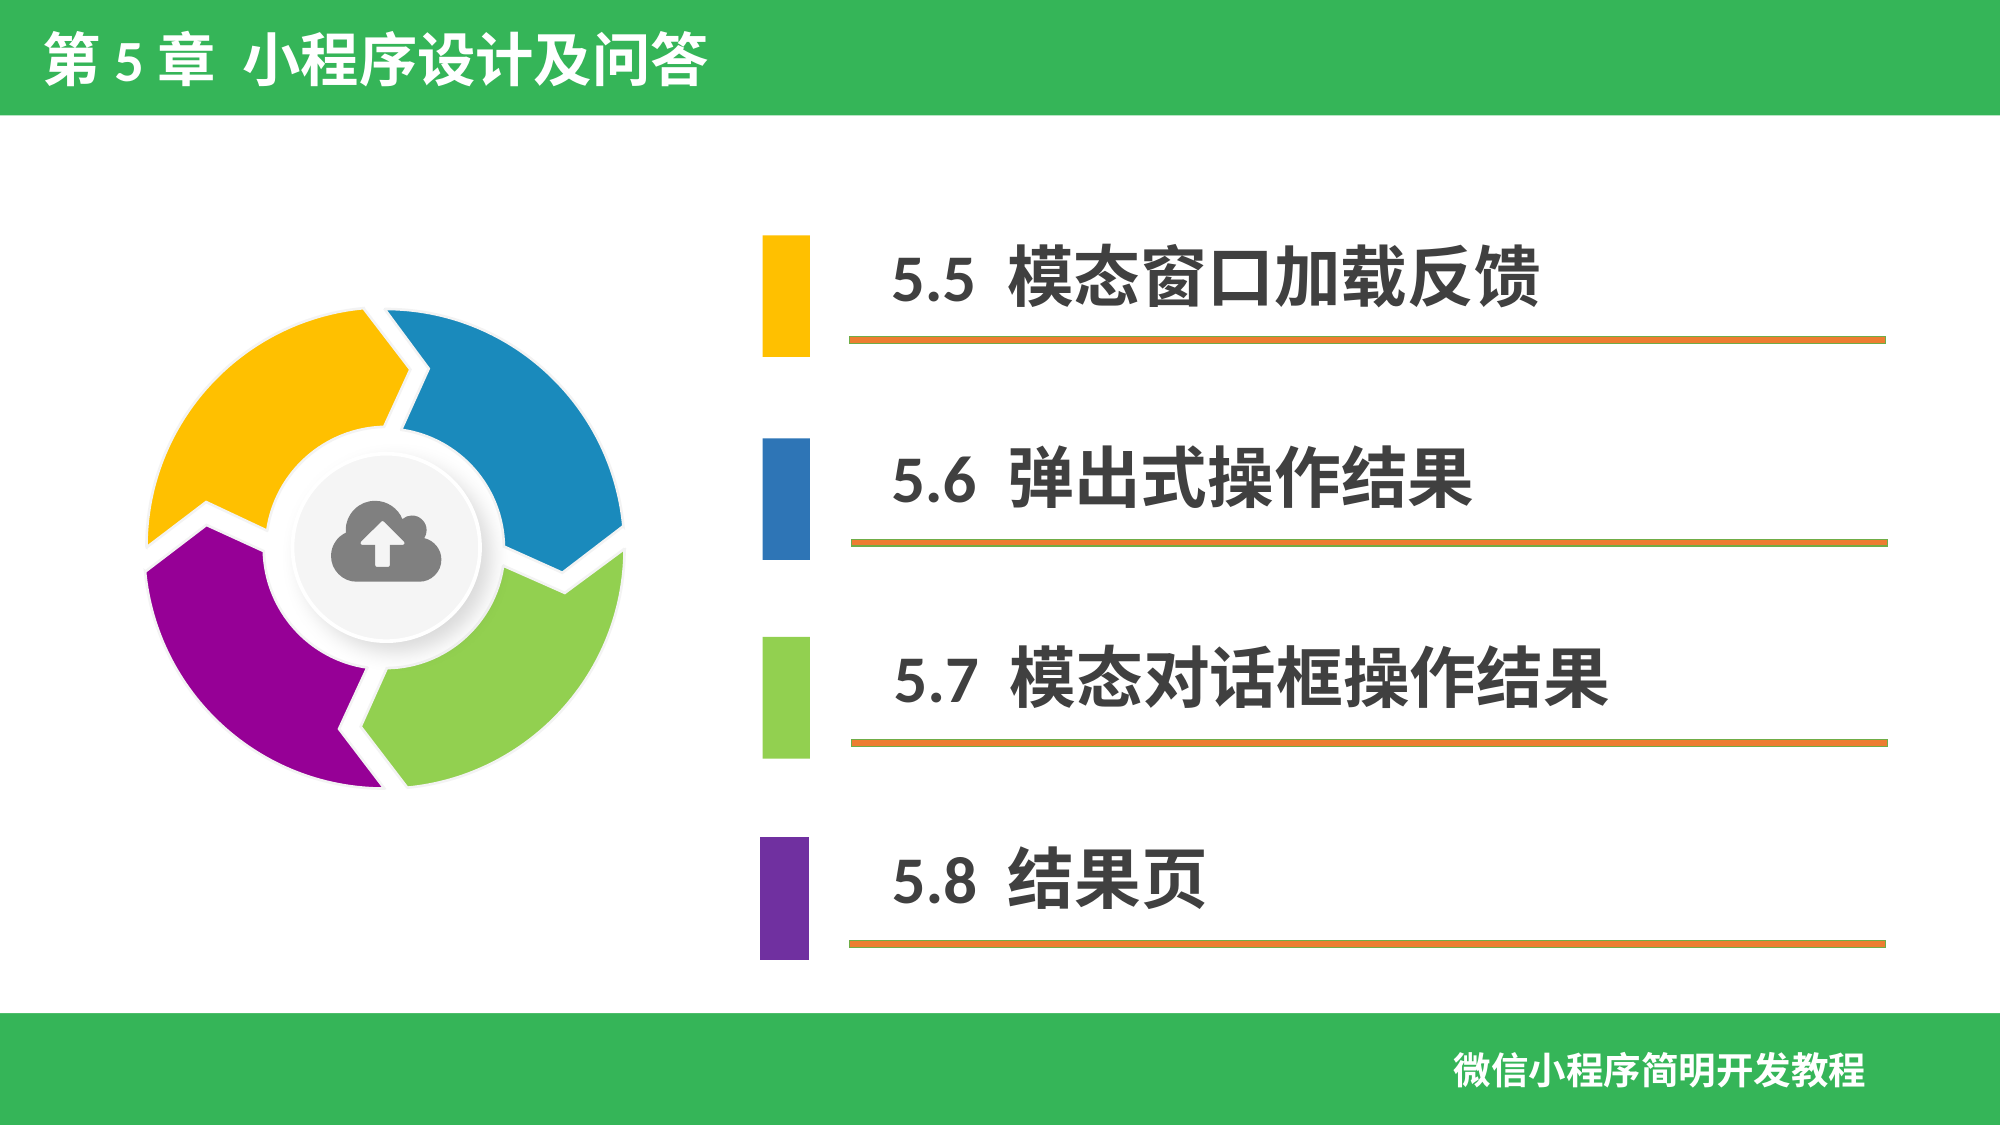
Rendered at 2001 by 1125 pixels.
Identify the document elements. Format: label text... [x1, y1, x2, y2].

text_box [851, 539, 1888, 547]
text_box [0, 114, 2000, 1014]
text_box [760, 837, 809, 960]
text_box 第5章 小程序设计及问答 [27, 16, 724, 101]
text_box [849, 940, 1886, 948]
text_box [762, 636, 811, 760]
text_box 5.5 模态窗口加载反馈 [876, 239, 1871, 311]
text_box 5.6 弹出式操作结果 [876, 440, 1823, 511]
text_box [762, 437, 811, 561]
text_box 微信小程序简明开发教程 [1439, 1039, 1882, 1100]
text_box 5.7 模态对话框操作结果 [878, 640, 1941, 712]
text_box [762, 234, 811, 358]
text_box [145, 308, 625, 789]
text_box 5.8 结果页 [877, 841, 1965, 913]
text_box [849, 336, 1886, 344]
text_box [851, 739, 1888, 747]
